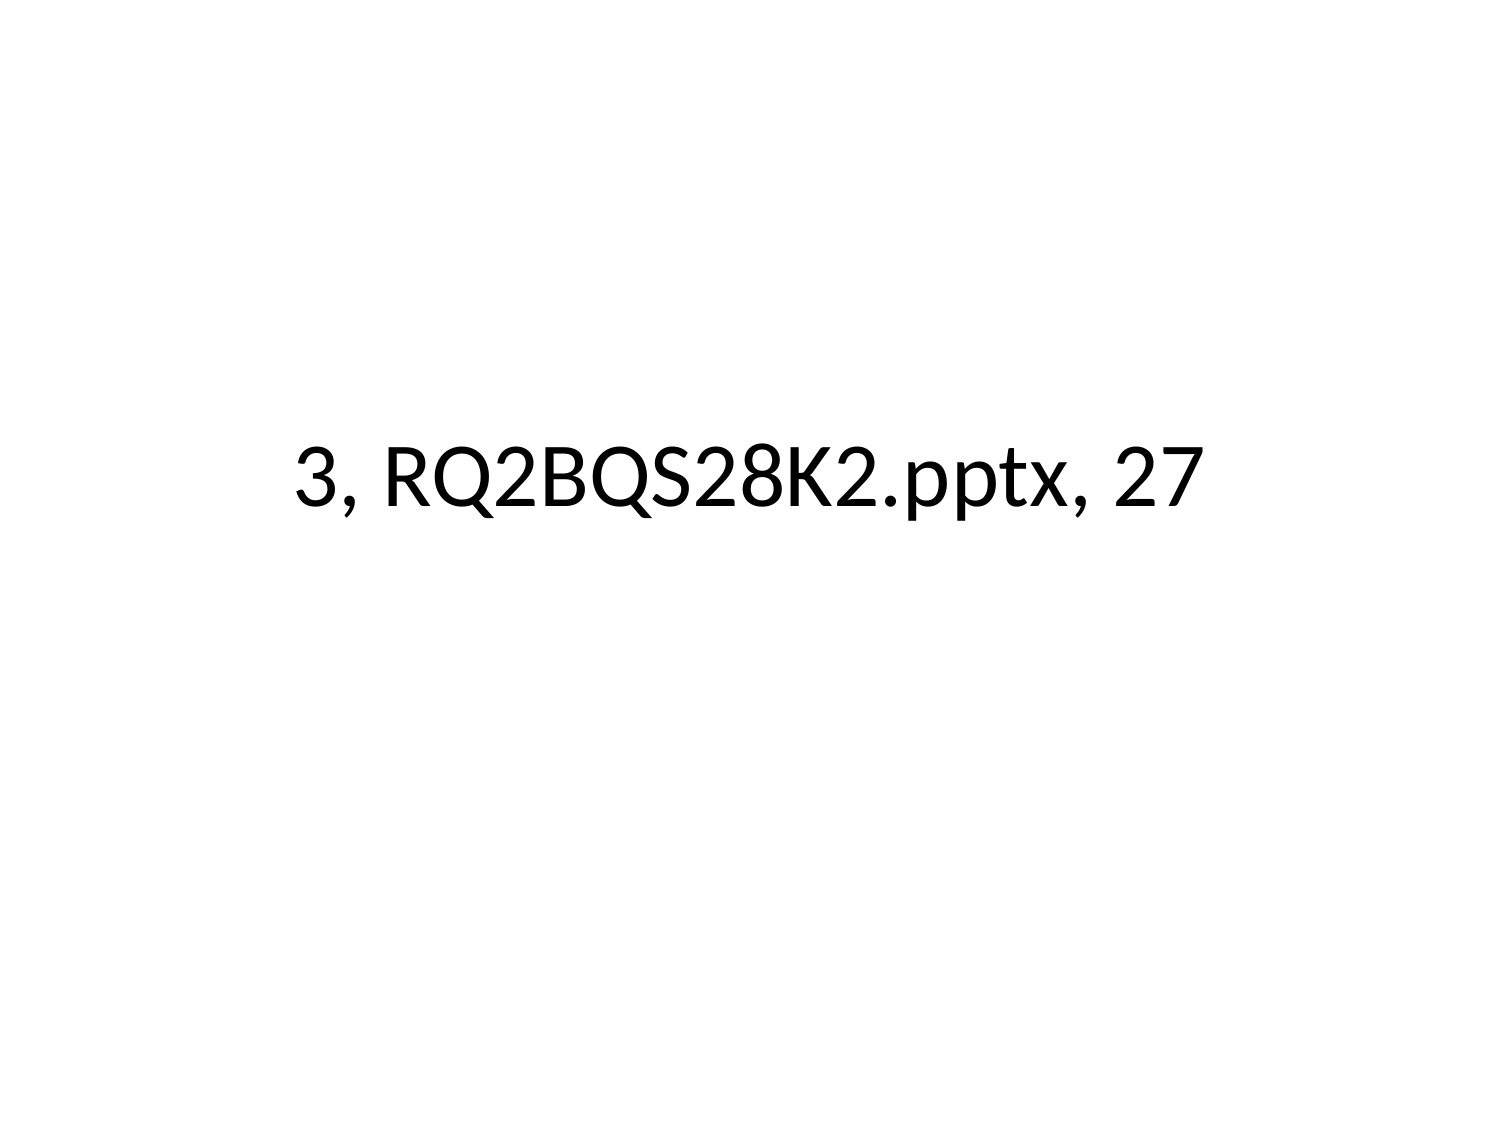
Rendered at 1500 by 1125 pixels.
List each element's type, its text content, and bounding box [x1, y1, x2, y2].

title 3, RQ2BQS28K2.pptx, 27 [112, 349, 1388, 591]
